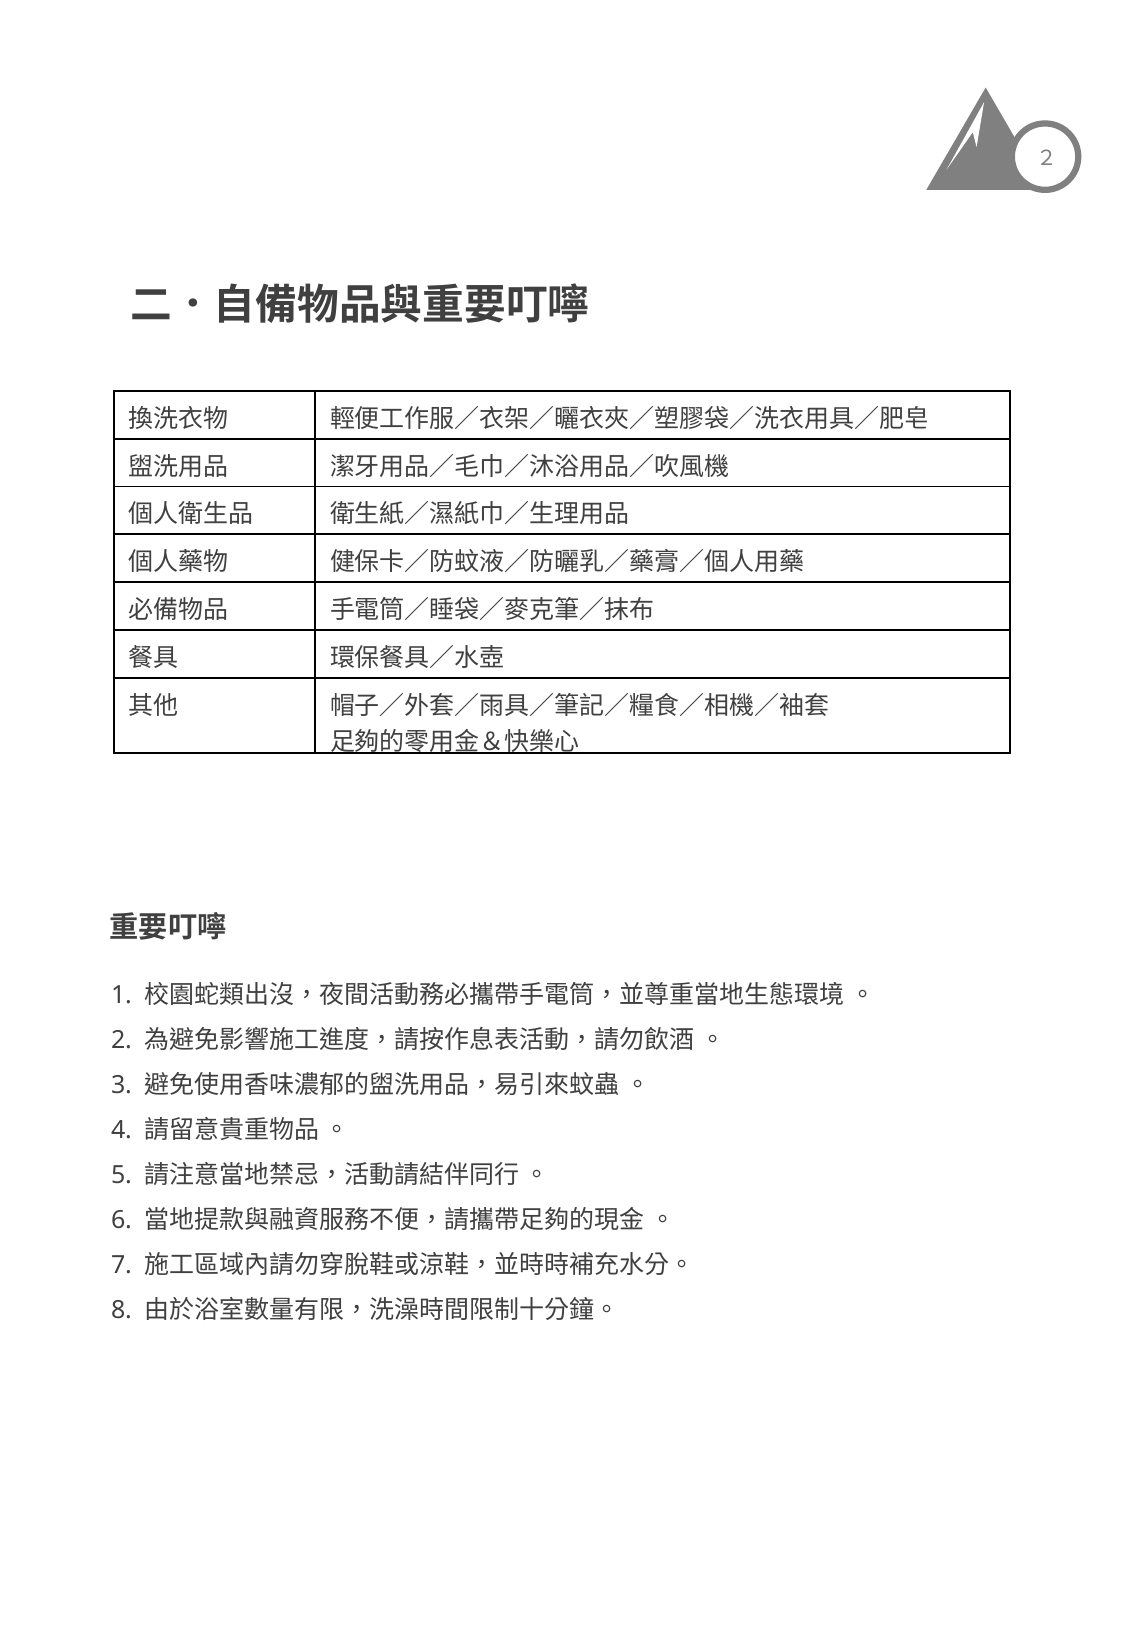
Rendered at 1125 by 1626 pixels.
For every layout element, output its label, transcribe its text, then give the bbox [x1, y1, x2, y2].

table_cell 個人衛生品 [115, 487, 314, 533]
table_header 換洗衣物 [115, 392, 314, 438]
table_header 輕便工作服／衣架／曬衣夾／塑膠袋／洗衣用具／肥皂 [316, 392, 1009, 438]
table_cell 帽子／外套／雨具／筆記／糧食／相機／袖套 足夠的零用金＆快樂心 [316, 679, 1009, 752]
table_cell 潔牙用品／毛巾／沐浴用品／吹風機 [316, 440, 1009, 486]
table_cell 其他 [115, 679, 314, 752]
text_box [926, 87, 1046, 190]
text_box 重要叮嚀 [95, 901, 242, 951]
table_cell 手電筒／睡袋／麥克筆／抹布 [316, 583, 1009, 629]
table_cell 必備物品 [115, 583, 314, 629]
table_cell 衛生紙／濕紙巾／生理用品 [316, 487, 1009, 533]
text_box 二．自備物品與重要叮嚀 [115, 270, 605, 336]
table_cell 健保卡／防蚊液／防曬乳／藥膏／個人用藥 [316, 535, 1009, 581]
table_cell 環保餐具／水壺 [316, 631, 1009, 677]
table_cell 盥洗用品 [115, 440, 314, 486]
table_cell 個人藥物 [115, 535, 314, 581]
text_box ２ [1037, 122, 1080, 191]
text_box 1. 校園蛇類出沒，夜間活動務必攜帶手電筒，並尊重當地生態環境 。 2. 為避免影響施工進度，請按作息表活動，請勿飲酒 。 3. 避免使用香味濃郁的盥洗用品，易引來蚊蟲 。 4. 請留意貴重物品 。 5. 請注意當地禁忌，活動請結伴同行 。 6. 當地提款與融資服務不便，請攜帶足夠的現金 。 7. 施工區域內請勿穿脫鞋或涼鞋，並時時補充水分。 8. 由於浴室數量有限，洗澡時間限制十分鐘。 [96, 956, 909, 1331]
table_cell 餐具 [115, 631, 314, 677]
